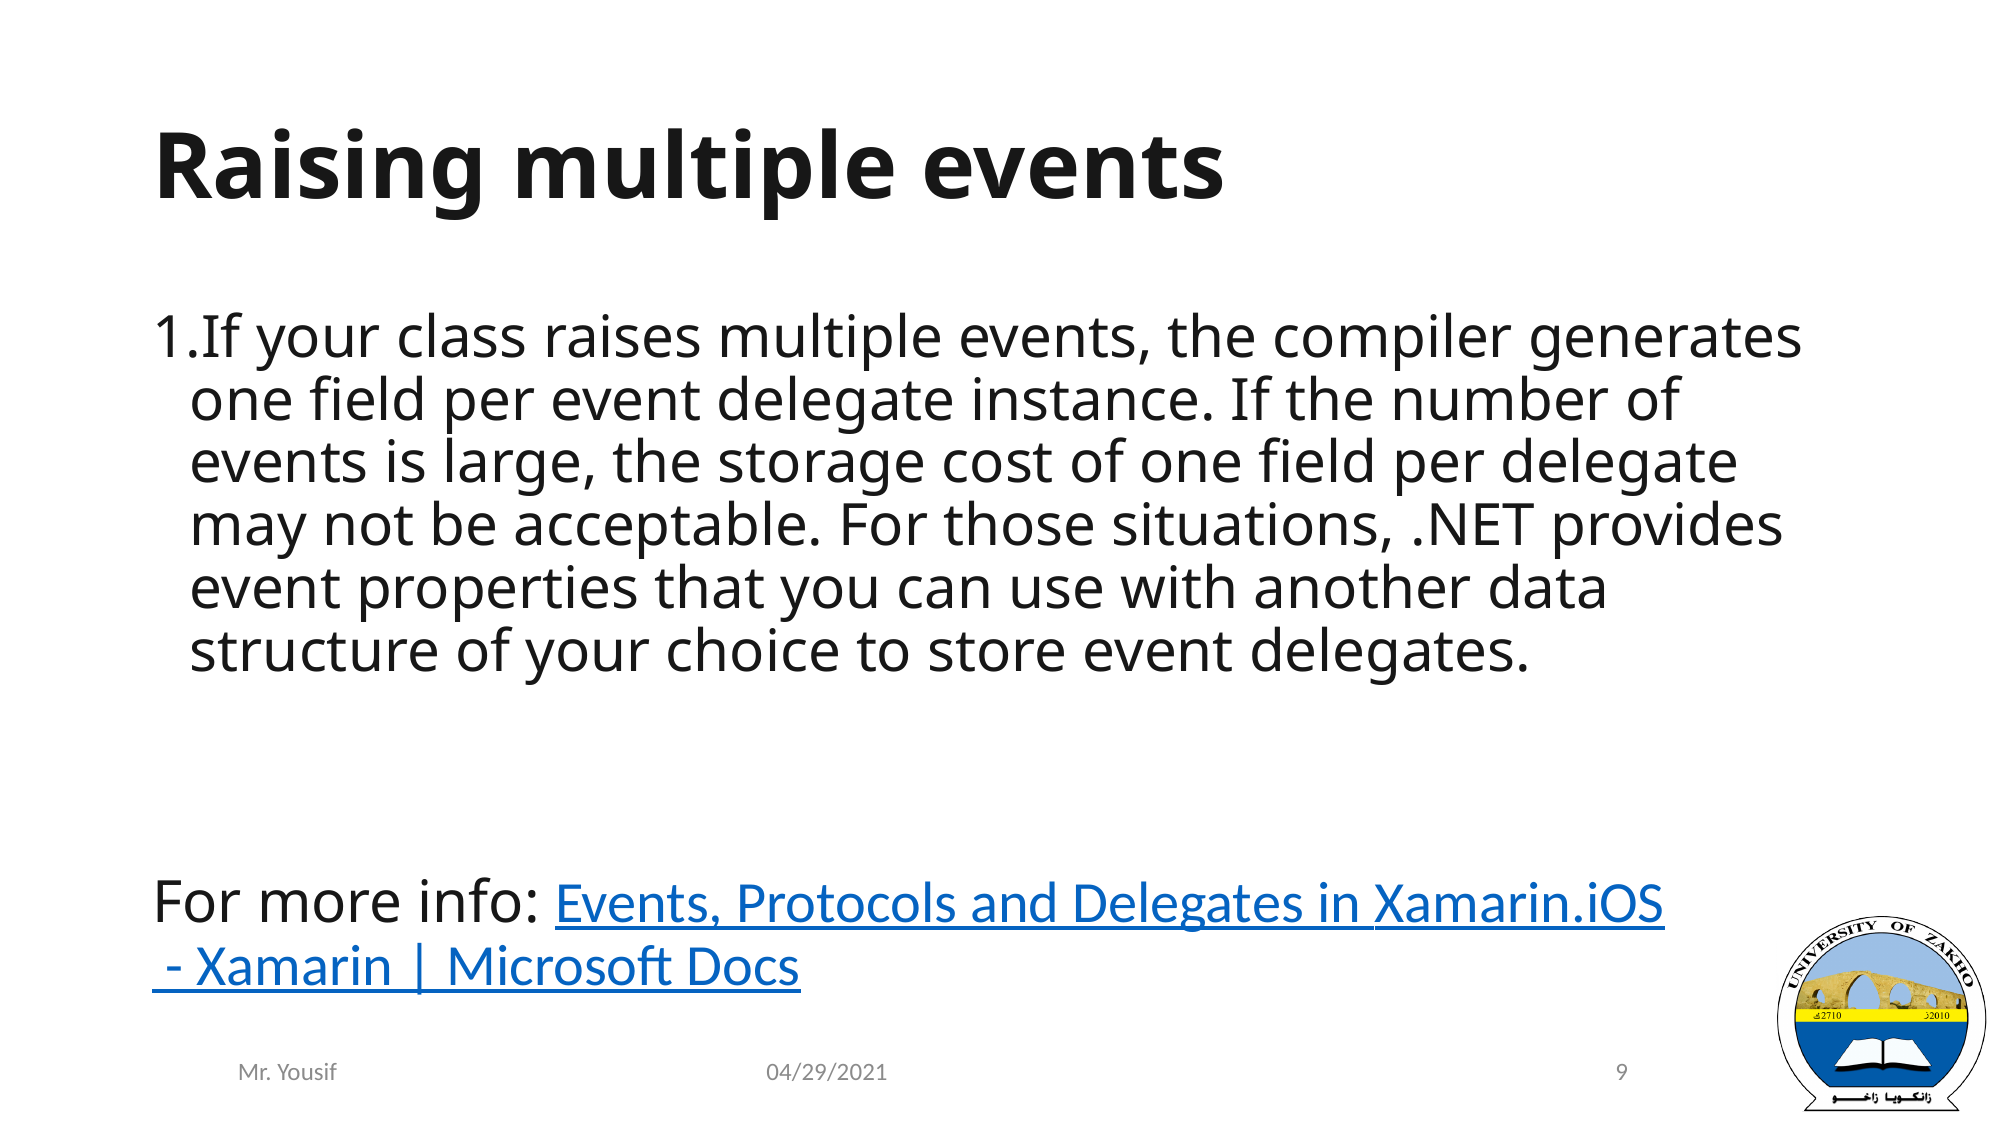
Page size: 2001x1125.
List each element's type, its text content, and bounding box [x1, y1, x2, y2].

title Raising multiple events [137, 59, 1863, 278]
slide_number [751, 1040, 1021, 1101]
slide_number 9 [1193, 1040, 1644, 1101]
picture [1776, 915, 1987, 1112]
list If your class raises multiple events, the compiler generates one field per event delegate instance. If the number of events is large, the storage cost of one field per delegate may not be acceptable. For those situations, .NET provides event properties that you can use with another data structure of your choice to store event delegates. For more info: Events, Protocols and Delegates in Xamarin.iOS - Xamarin | Microsoft Docs [137, 299, 1863, 1014]
footer Mr. Yousif [137, 1040, 438, 1101]
